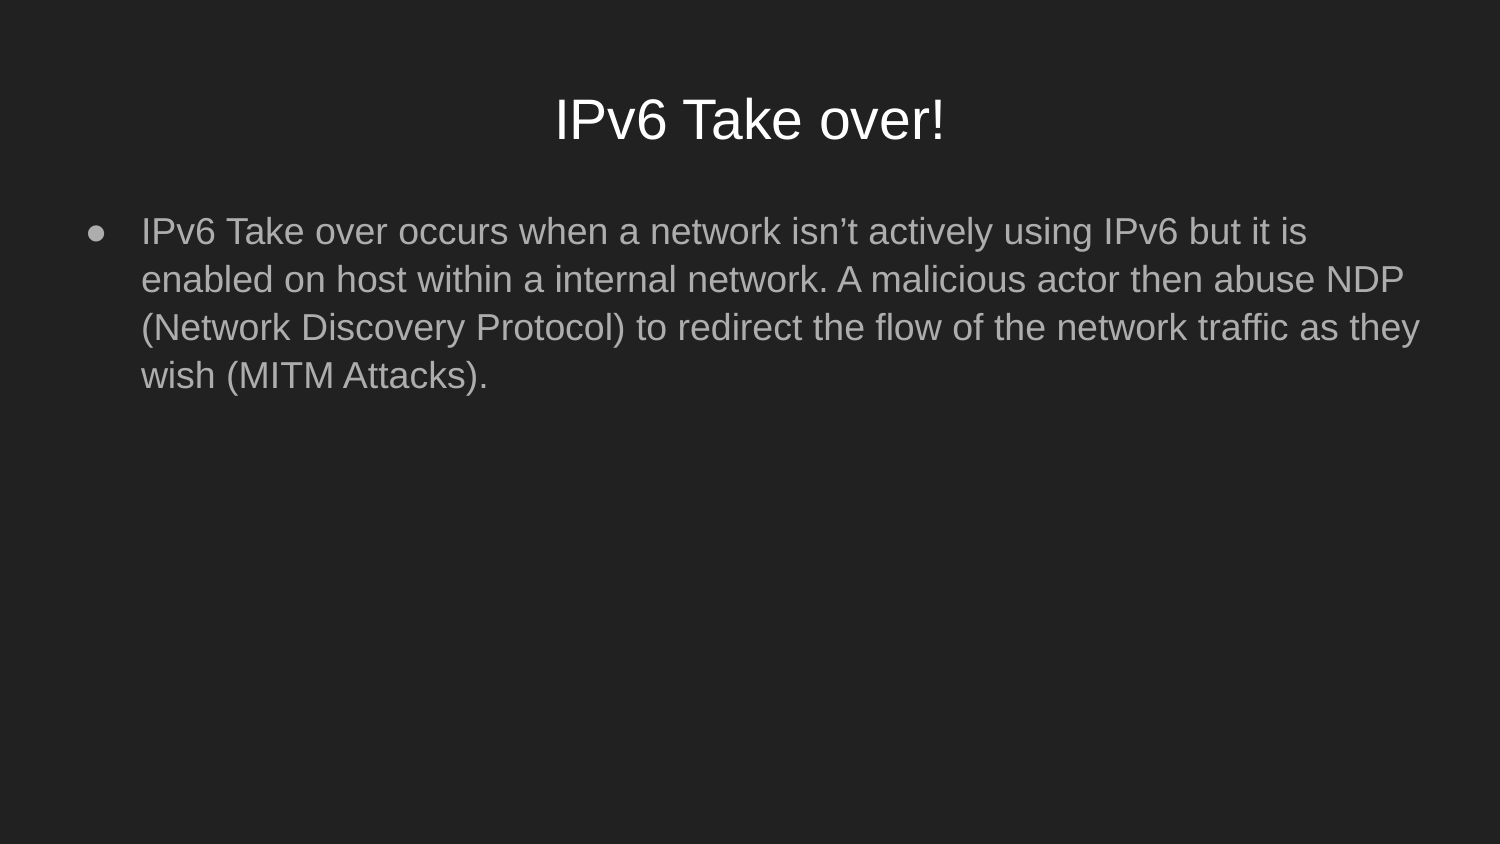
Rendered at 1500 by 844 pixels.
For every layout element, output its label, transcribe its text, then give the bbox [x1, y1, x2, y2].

list IPv6 Take over occurs when a network isn’t actively using IPv6 but it is enabled on host within a internal network. A malicious actor then abuse NDP (Network Discovery Protocol) to redirect the flow of the network traffic as they wish (MITM Attacks). [51, 189, 1449, 750]
title IPv6 Take over! [51, 72, 1449, 167]
